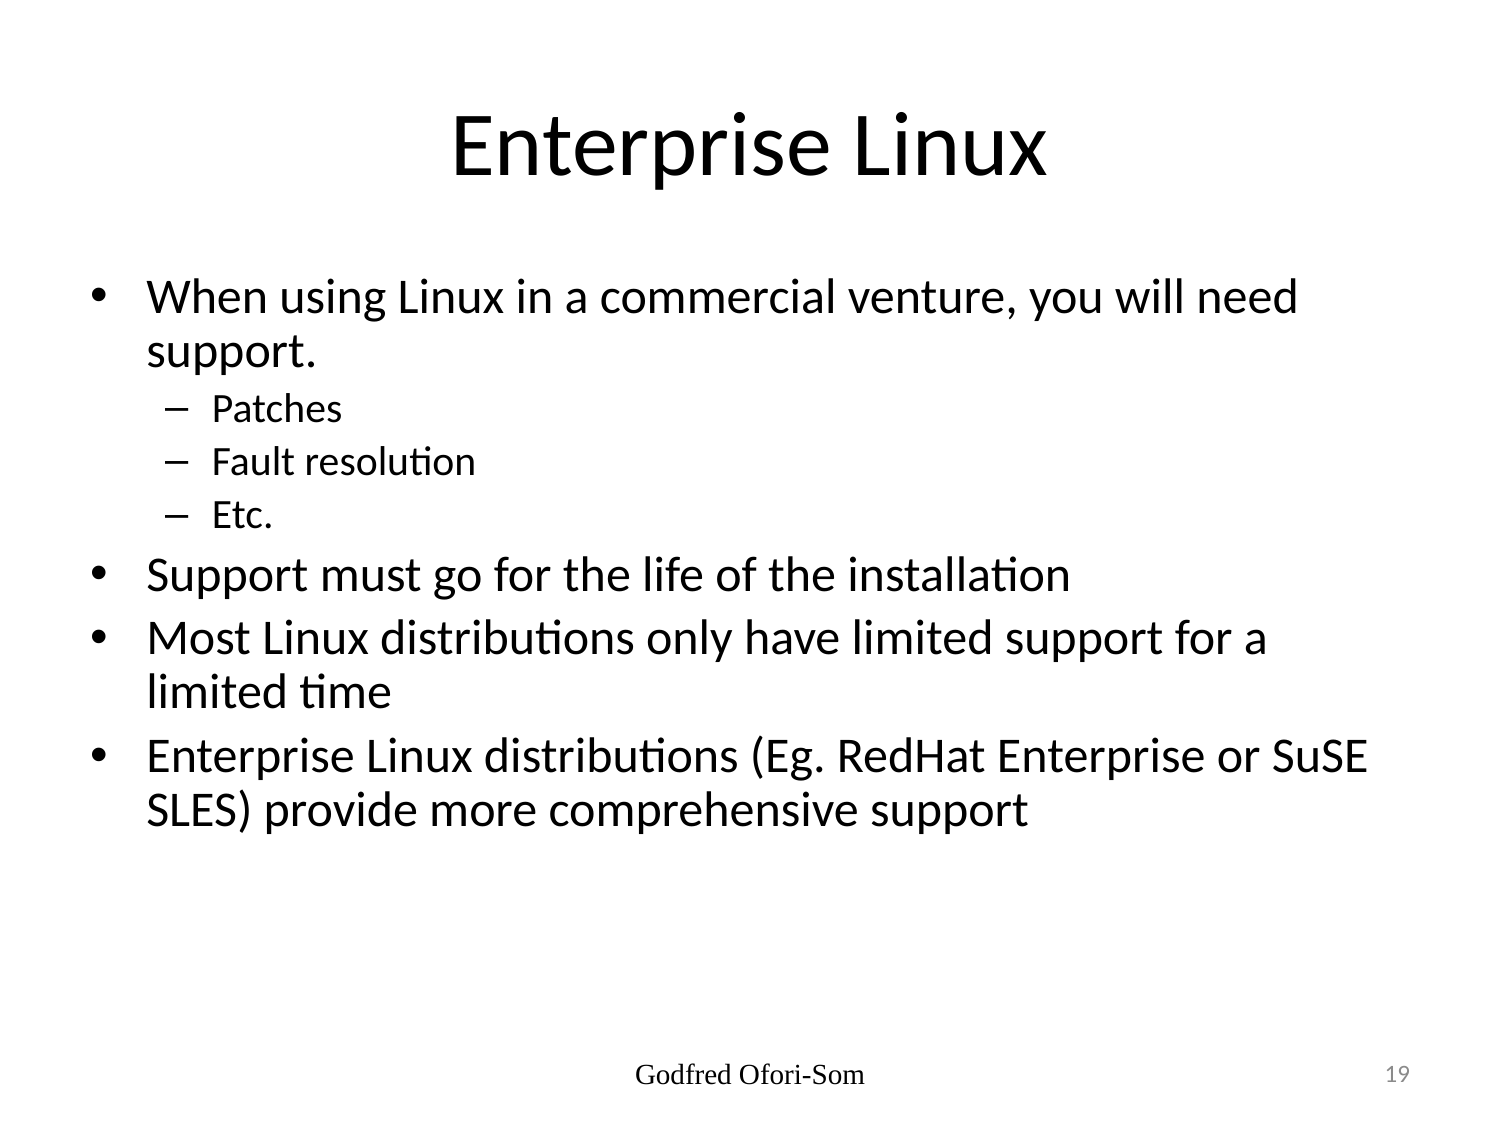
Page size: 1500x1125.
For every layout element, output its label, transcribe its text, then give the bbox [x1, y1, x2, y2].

title Enterprise Linux [75, 45, 1425, 233]
footer Godfred Ofori-Som [512, 1042, 988, 1103]
slide_number 19 [1074, 1042, 1425, 1103]
list When using Linux in a commercial venture, you will need support. Patches Fault resolution Etc. Support must go for the life of the installation Most Linux distributions only have limited support for a limited time Enterprise Linux distributions (Eg. RedHat Enterprise or SuSE SLES) provide more comprehensive support [75, 262, 1425, 1005]
